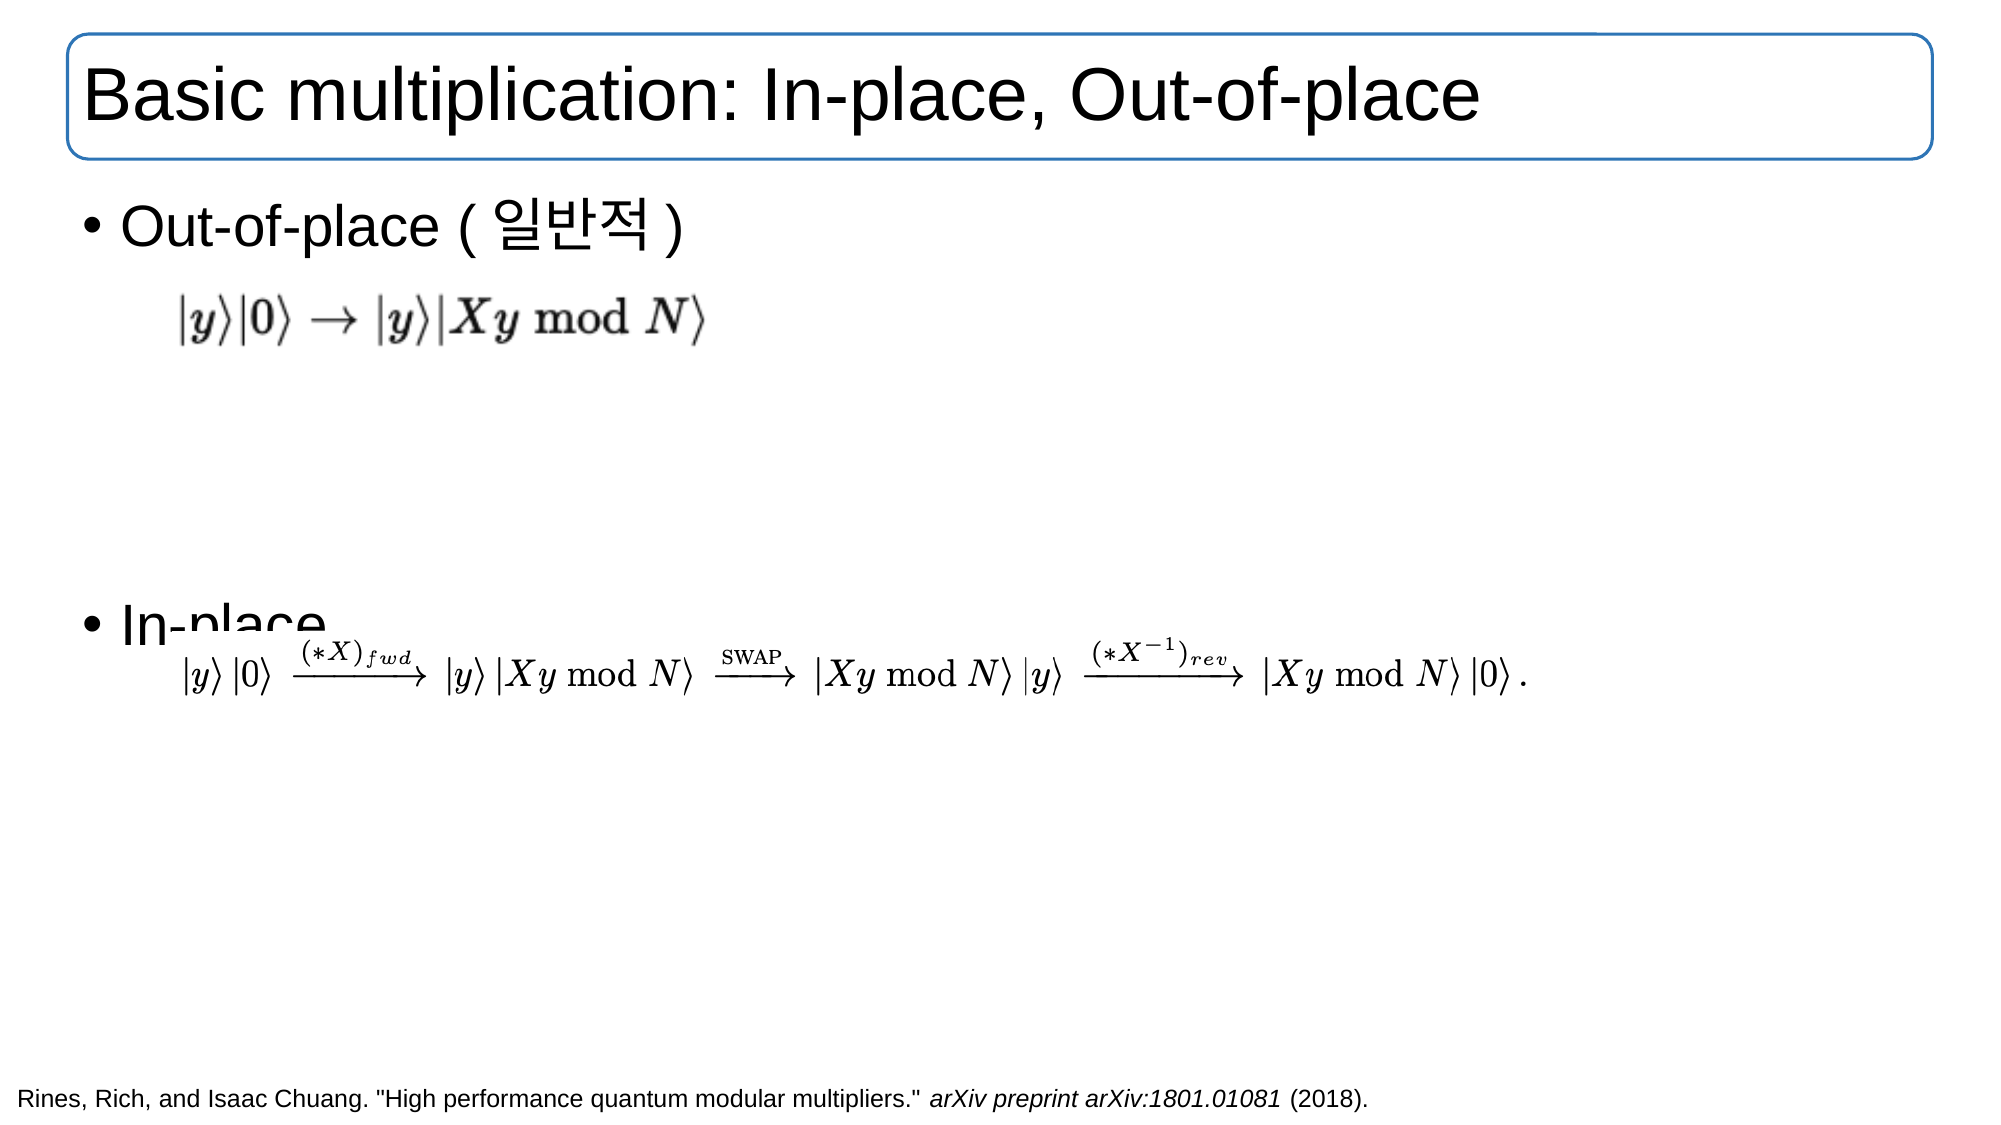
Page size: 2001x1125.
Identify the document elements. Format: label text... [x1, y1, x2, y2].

picture [172, 631, 1538, 712]
text_box Rines, Rich, and Isaac Chuang. "High performance quantum modular multipliers." arXiv preprint arXiv:1801.01081 (2018). [2, 1074, 1385, 1120]
list Out-of-place (일반적) In-place [67, 189, 1933, 1075]
title Basic multiplication: In-place, Out-of-place [67, 34, 1933, 160]
picture [172, 279, 719, 359]
